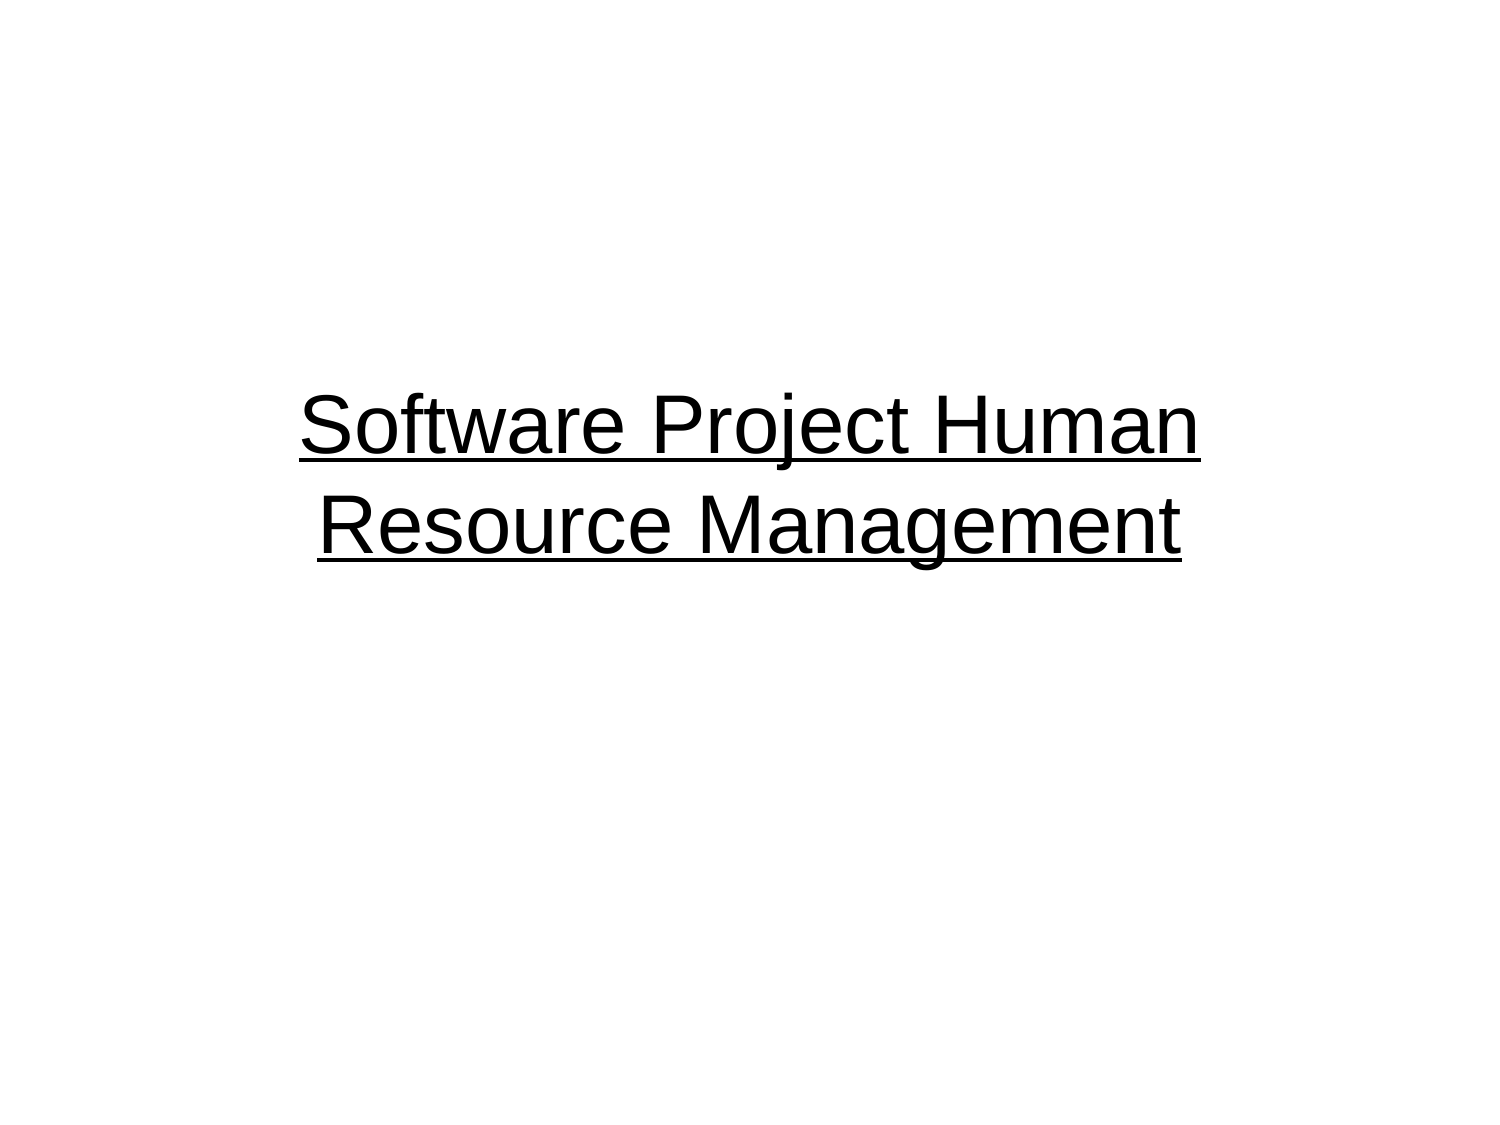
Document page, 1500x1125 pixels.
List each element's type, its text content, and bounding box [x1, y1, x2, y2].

title Software Project Human Resource Management [112, 349, 1388, 591]
